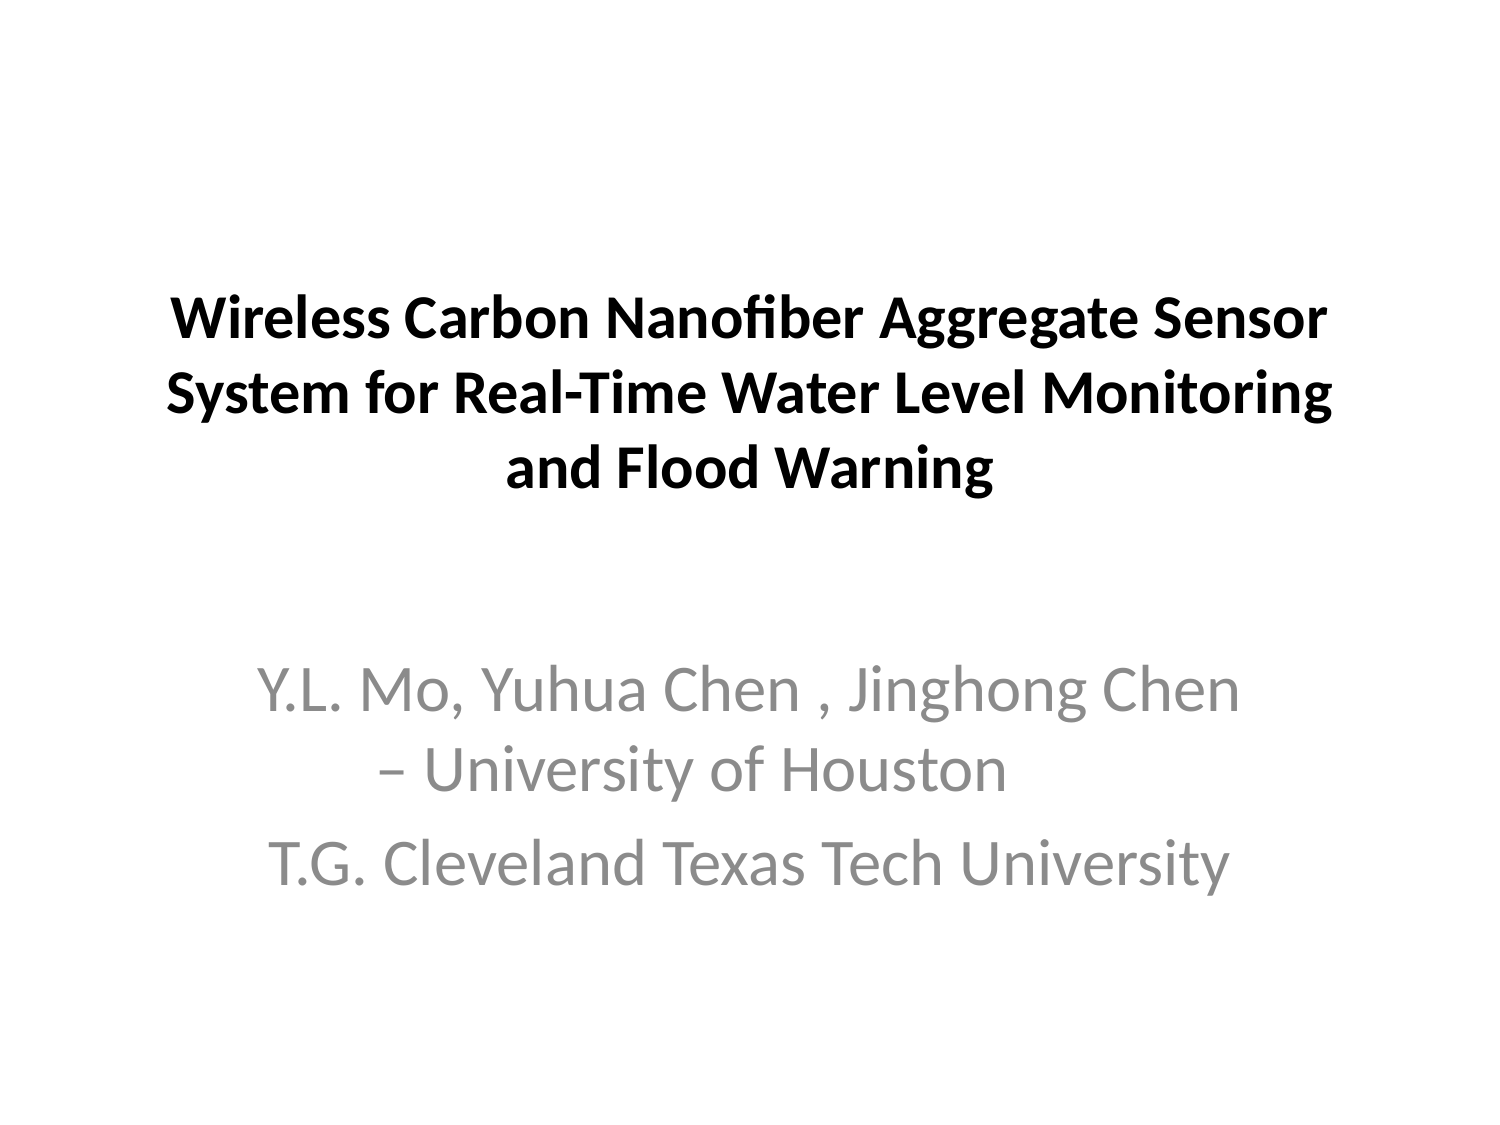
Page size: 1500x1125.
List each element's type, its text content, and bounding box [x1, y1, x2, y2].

title Wireless Carbon Nanofiber Aggregate Sensor System for Real-Time Water Level Monitoring and Flood Warning [112, 267, 1388, 509]
subtitle Y.L. Mo, Yuhua Chen , Jinghong Chen – University of Houston T.G. Cleveland Texas Tech University [225, 637, 1275, 925]
